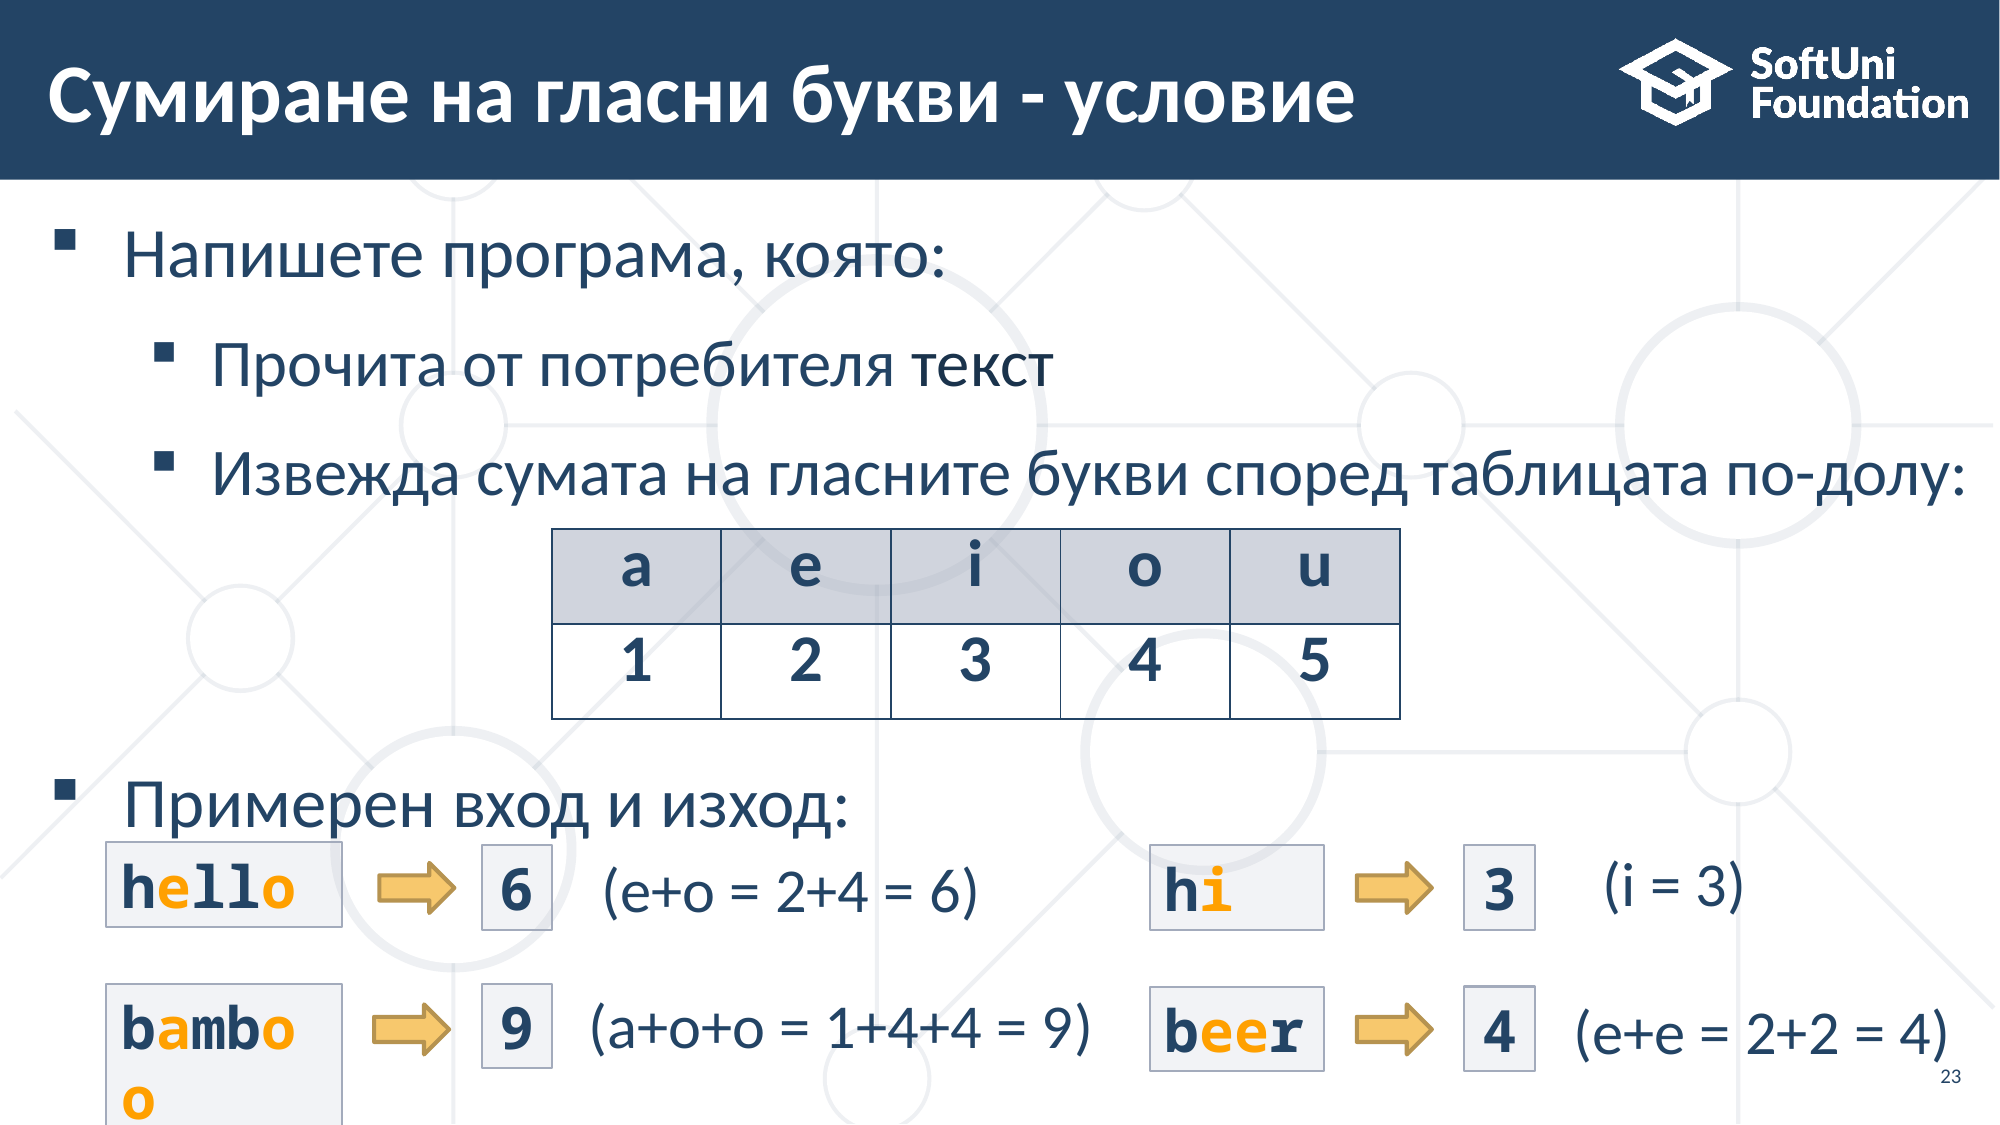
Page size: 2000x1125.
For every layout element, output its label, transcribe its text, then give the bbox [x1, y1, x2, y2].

text_box hello [106, 842, 342, 928]
text_box (a+o+o = 1+4+4 = 9) [573, 978, 1109, 1069]
table_header o [1061, 530, 1229, 623]
table_cell 4 [1061, 625, 1229, 718]
table_header a [553, 530, 720, 623]
text_box 3 [1464, 845, 1535, 930]
text_box (i = 3) [1587, 837, 1762, 927]
table_cell 2 [722, 625, 890, 718]
text_box hi [1149, 845, 1325, 930]
list Напишете програма, която: Прочита от потребителя текст Извежда сумата на гласните букви според таблицата по-долу: Примерен вход и изход: [31, 196, 2000, 1050]
slide_number 23 [1896, 1049, 1968, 1101]
text_box [1354, 1002, 1434, 1057]
text_box beer [1149, 986, 1325, 1072]
text_box 4 [1464, 986, 1535, 1072]
table_cell 1 [553, 625, 720, 718]
text_box [1354, 860, 1434, 915]
text_box (e+o = 2+4 = 6) [586, 842, 996, 933]
table_header i [892, 530, 1060, 623]
text_box bamboo [106, 983, 342, 1125]
table_header e [722, 530, 890, 623]
table_header u [1231, 530, 1399, 623]
text_box [377, 860, 457, 915]
table_cell 5 [1231, 625, 1399, 718]
table_cell 3 [892, 625, 1060, 718]
text_box [372, 1002, 452, 1057]
text_box 9 [481, 983, 553, 1069]
text_box 6 [481, 845, 553, 930]
text_box (e+e = 2+2 = 4) [1558, 984, 1966, 1074]
title Сумиране на гласни букви - условие [31, 16, 1591, 162]
picture [1618, 38, 1968, 126]
